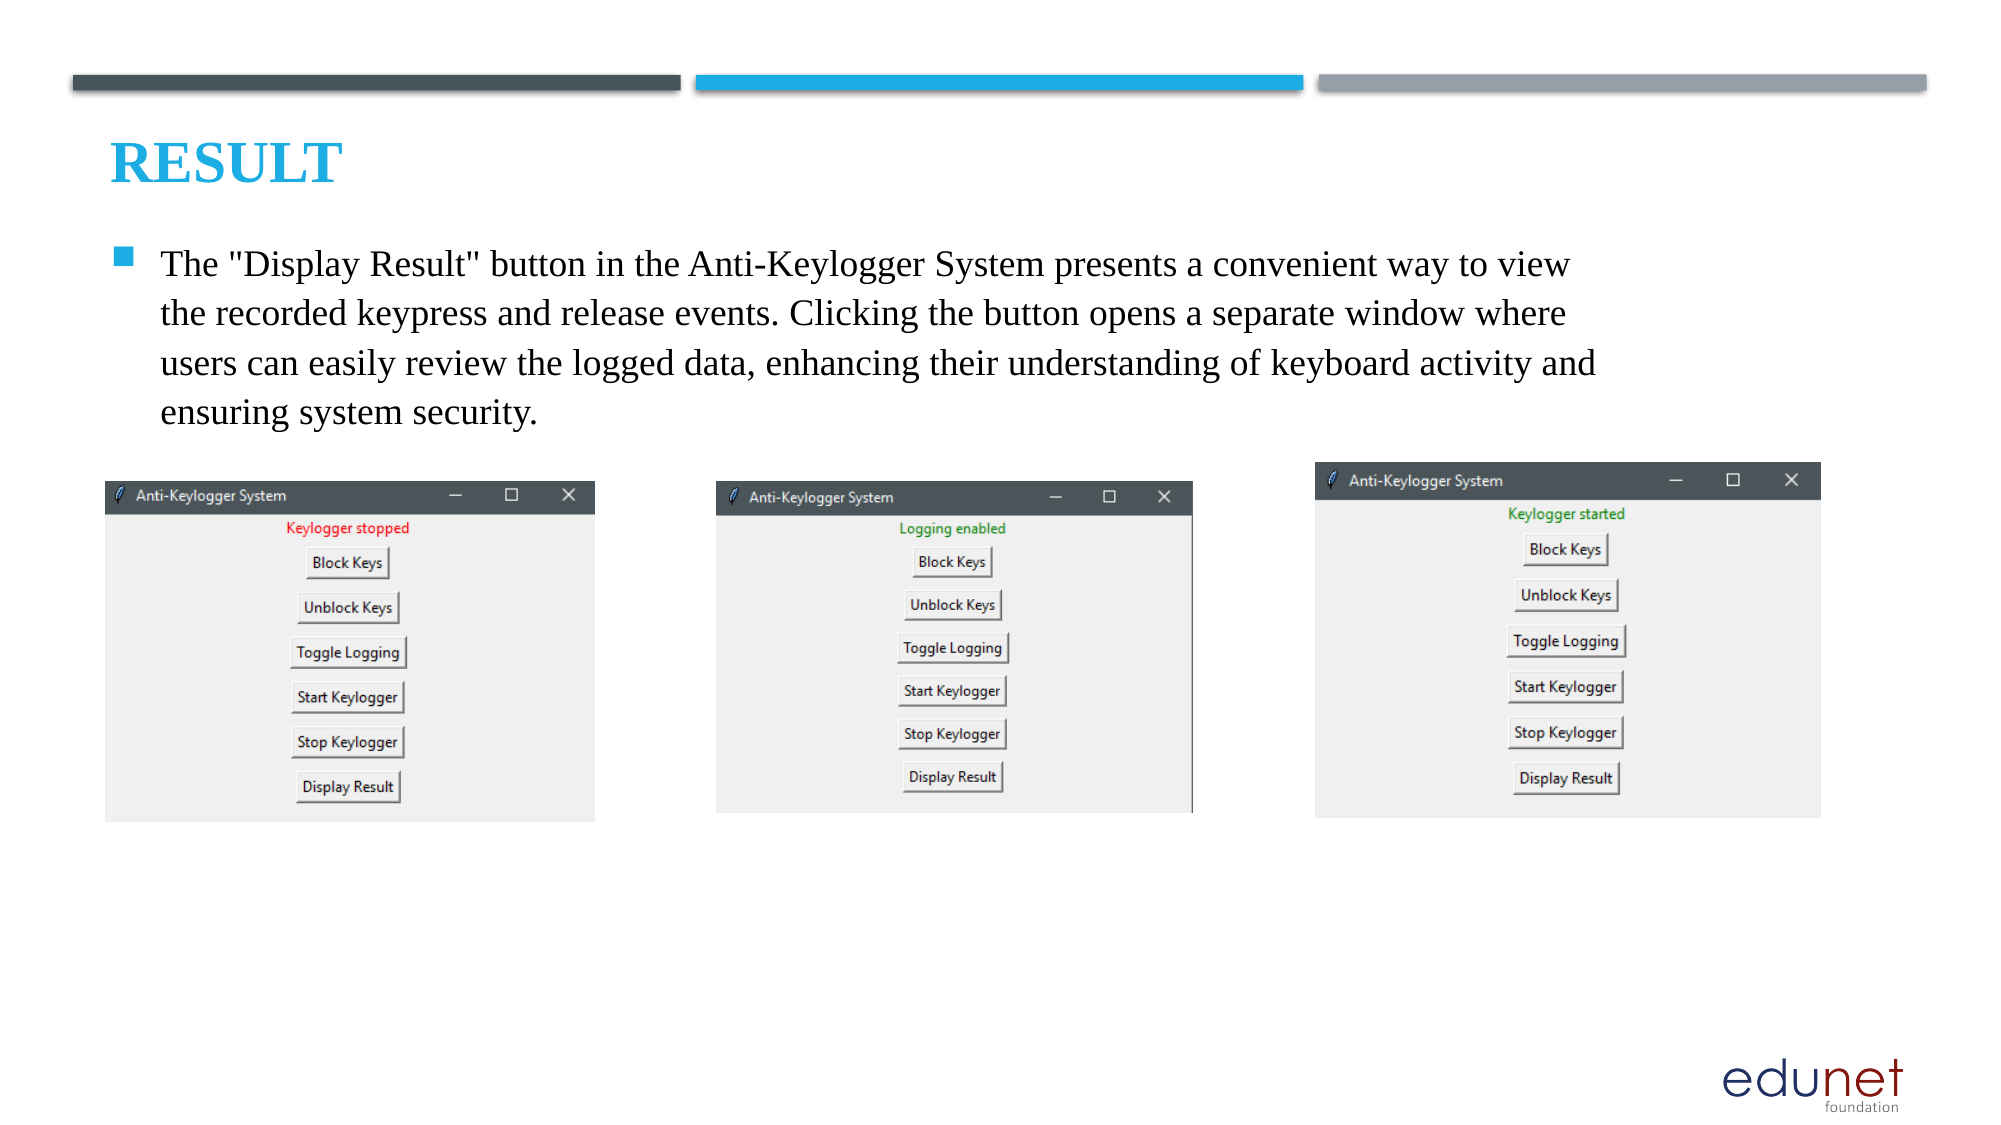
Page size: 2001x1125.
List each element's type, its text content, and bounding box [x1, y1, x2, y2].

list The "Display Result" button in the Anti-Keylogger System presents a convenient way to view the recorded keypress and release events. Clicking the button opens a separate window where users can easily review the logged data, enhancing their understanding of keyboard activity and ensuring system security. [95, 181, 1624, 485]
picture [715, 480, 1194, 813]
picture [1314, 461, 1822, 819]
picture [104, 480, 595, 822]
title Result [95, 115, 1905, 203]
picture [1719, 1056, 1905, 1116]
